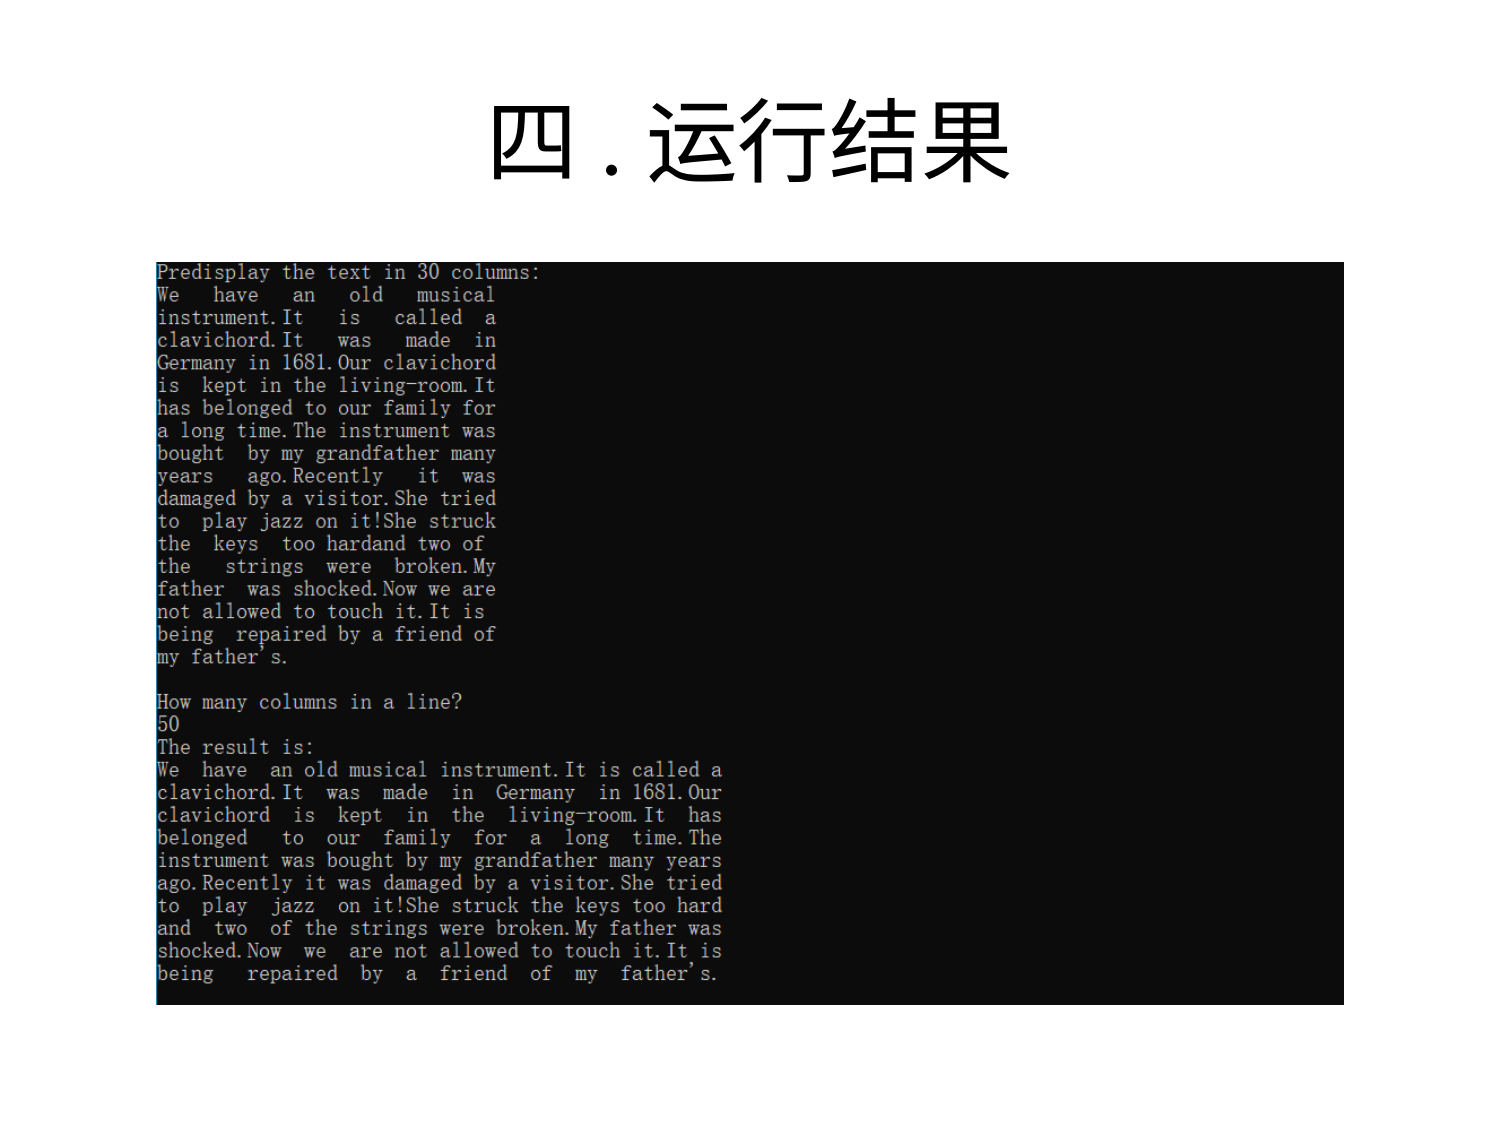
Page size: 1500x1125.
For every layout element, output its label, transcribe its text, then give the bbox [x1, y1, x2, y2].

title 四.运行结果 [75, 45, 1425, 233]
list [155, 262, 1345, 1006]
